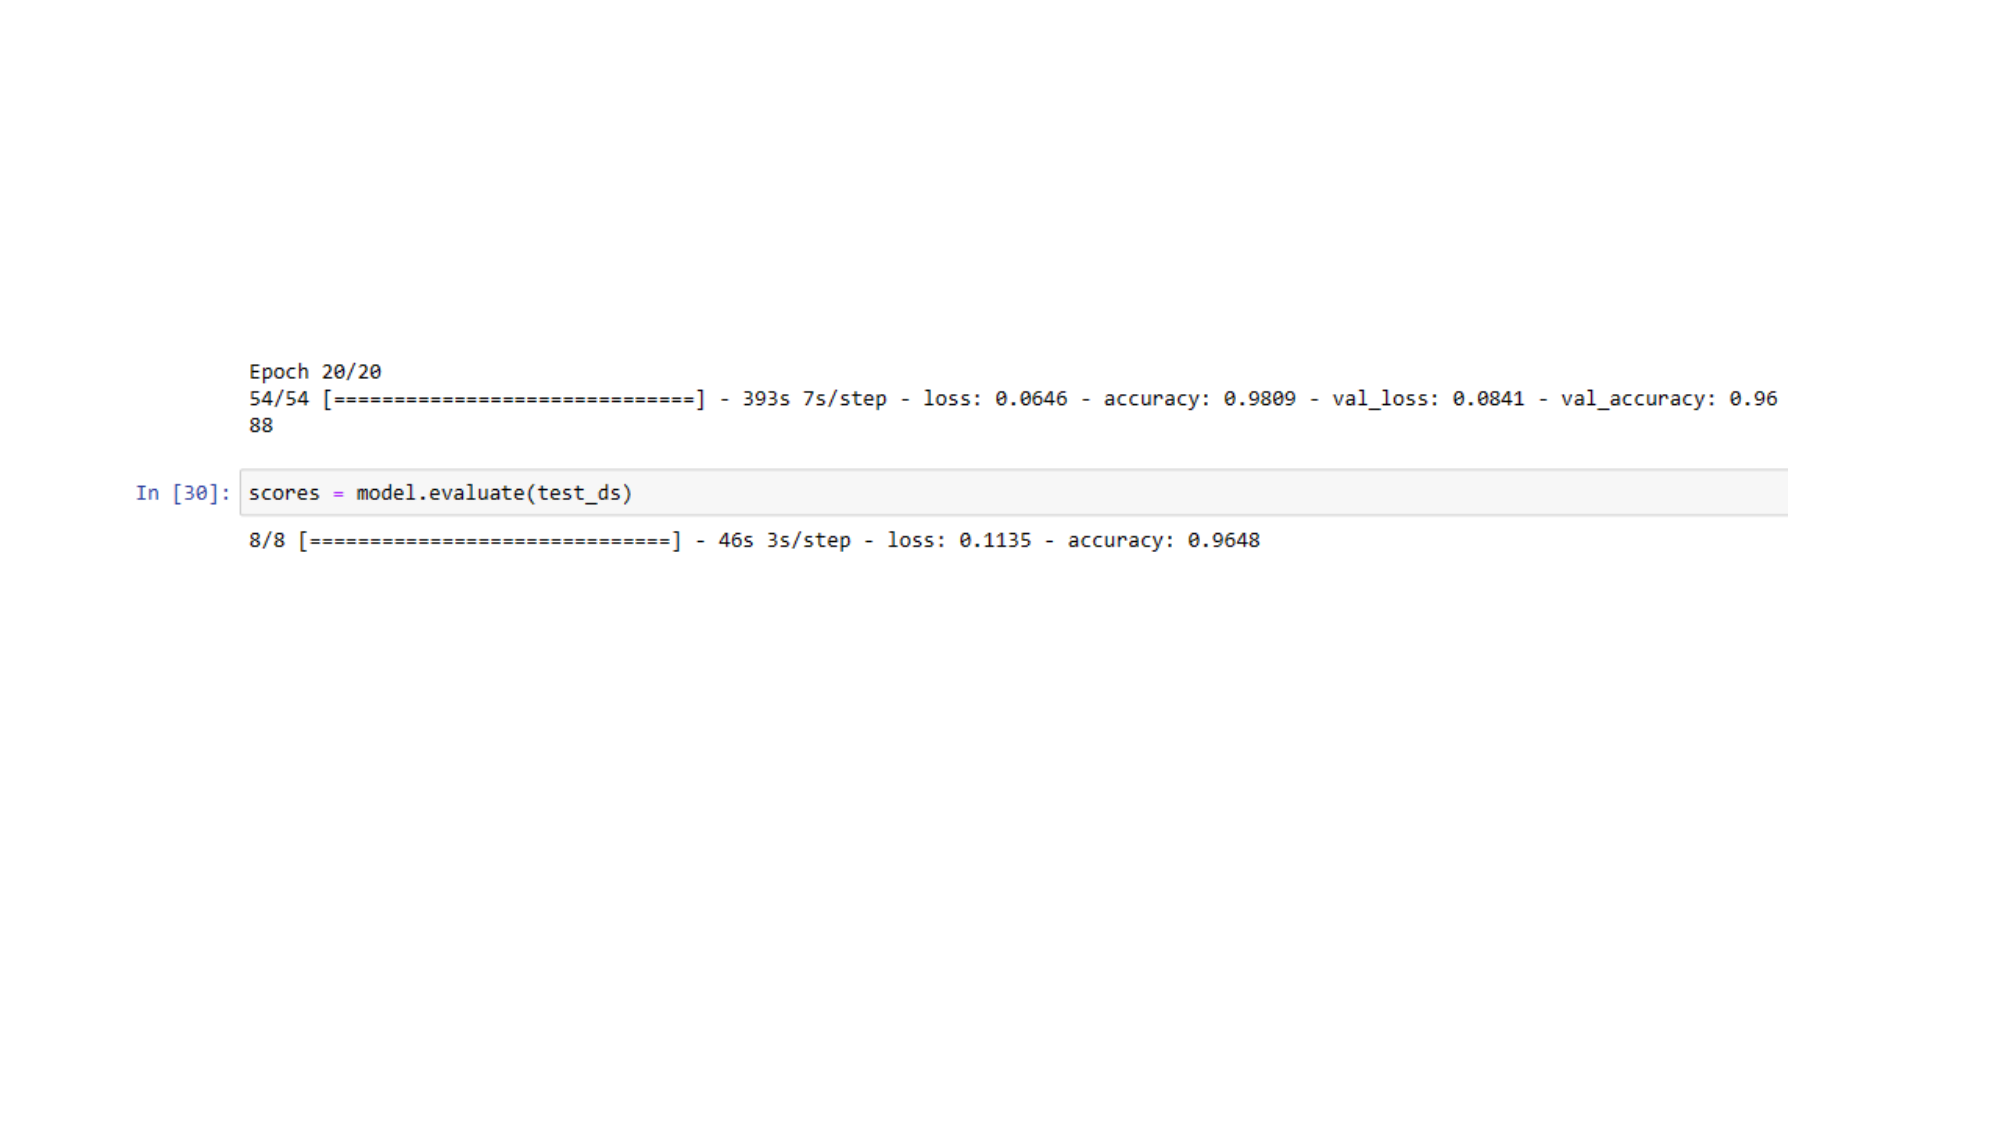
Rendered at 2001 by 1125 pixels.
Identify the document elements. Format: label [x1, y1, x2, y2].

picture [132, 360, 1788, 563]
